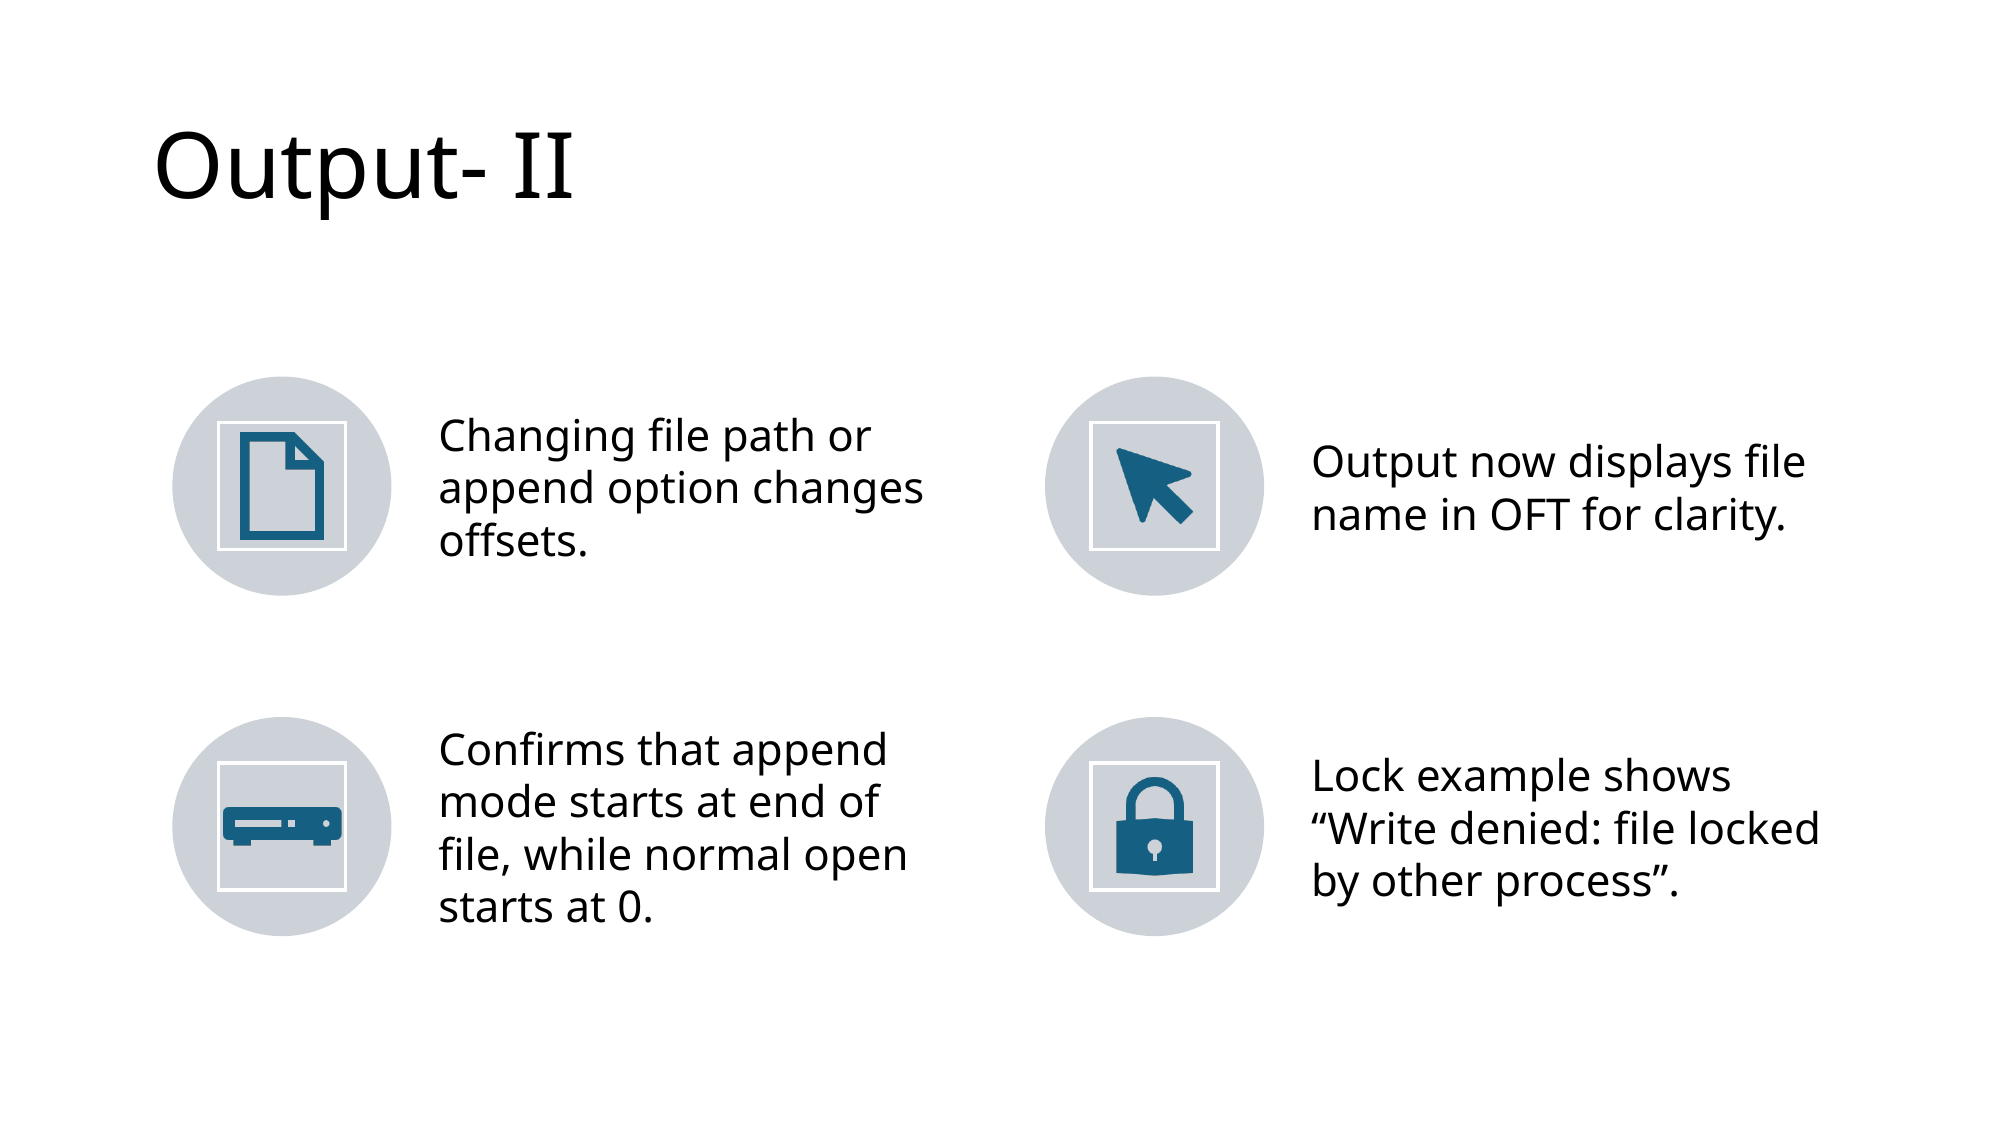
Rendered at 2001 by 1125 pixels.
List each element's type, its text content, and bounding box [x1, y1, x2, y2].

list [136, 298, 1863, 1014]
title Output- II [137, 59, 1863, 278]
